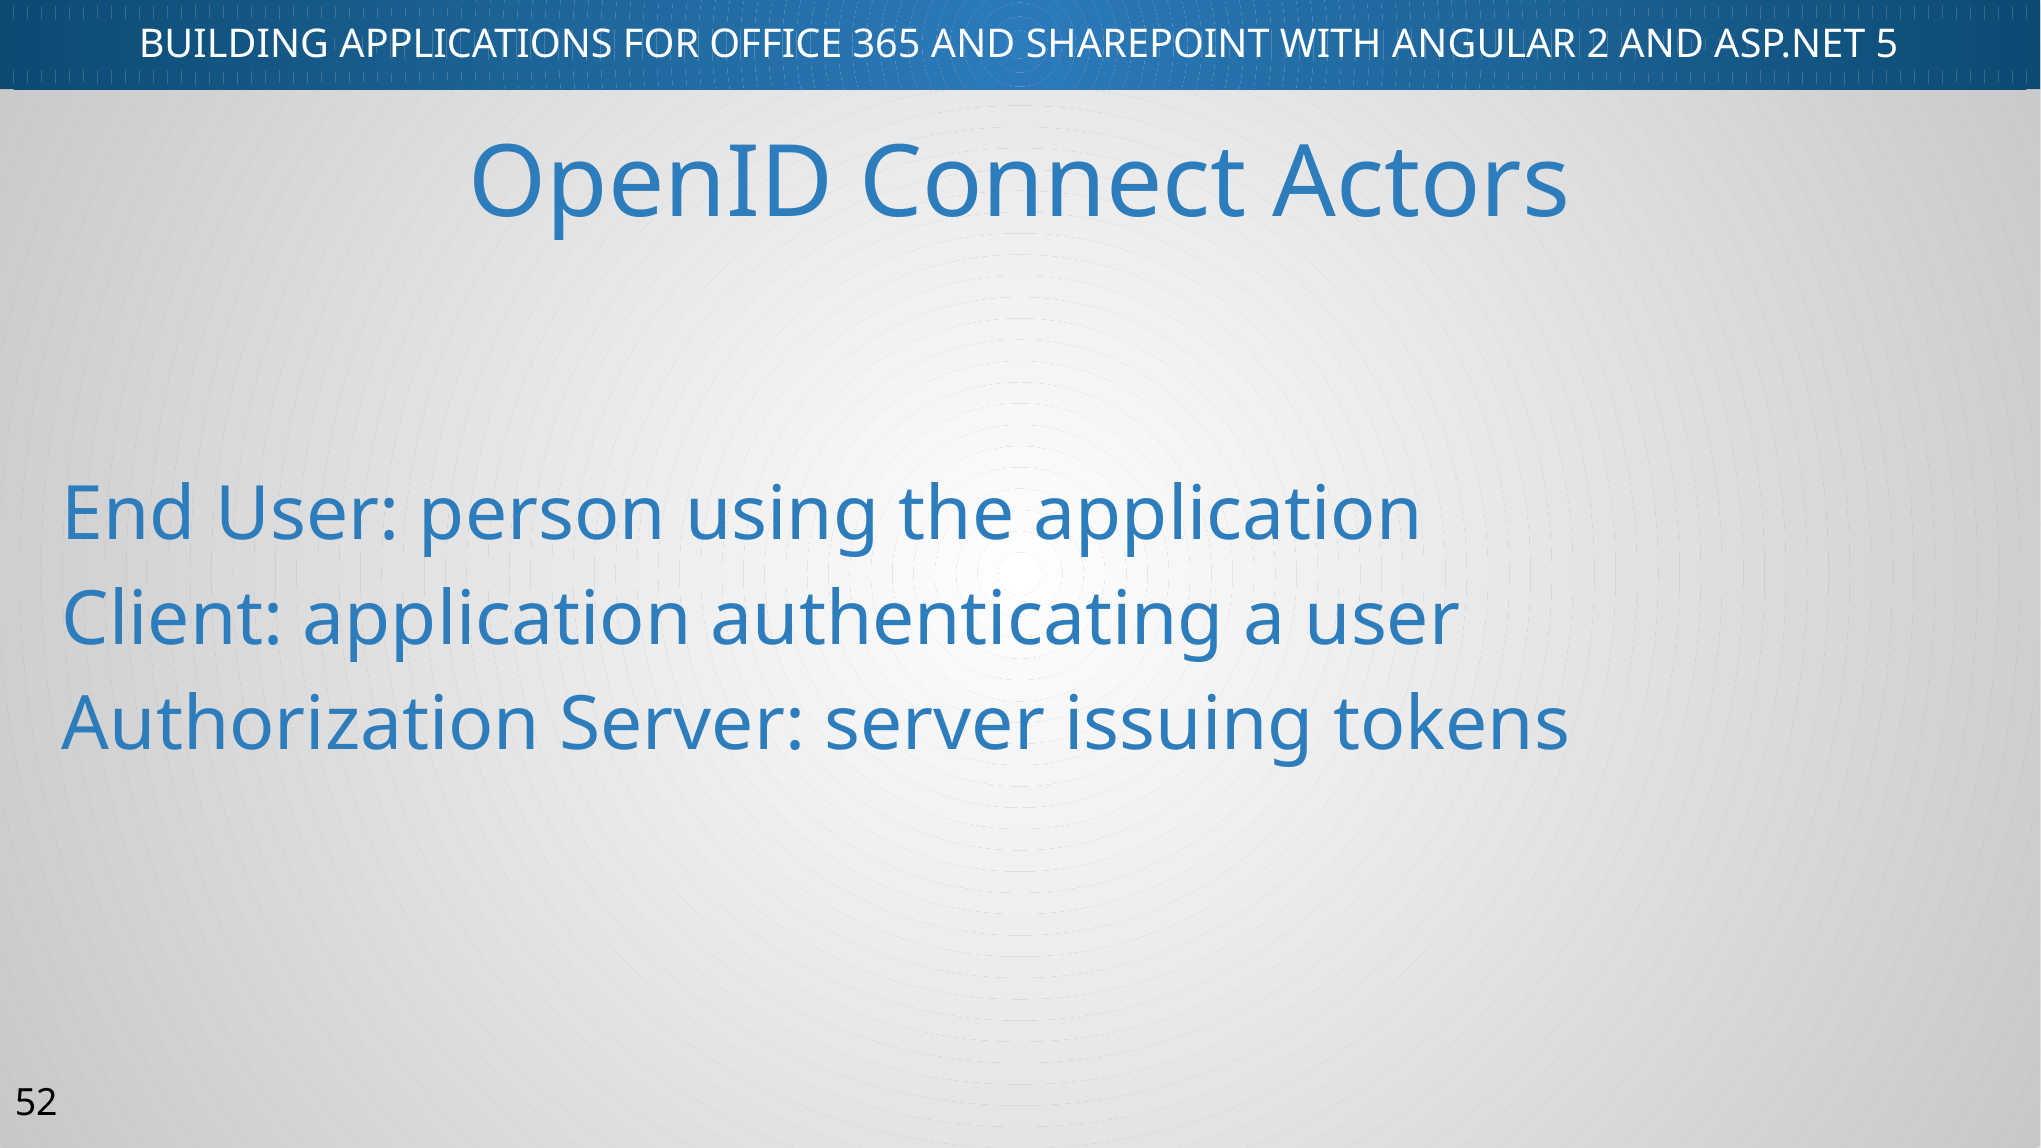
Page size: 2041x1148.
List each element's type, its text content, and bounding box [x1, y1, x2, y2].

slide_number 52 [0, 1070, 94, 1108]
list End User: person using the application Client: application authenticating a user Authorization Server: server issuing tokens [46, 236, 1883, 994]
title OpenID Connect Actors [101, 80, 1939, 273]
